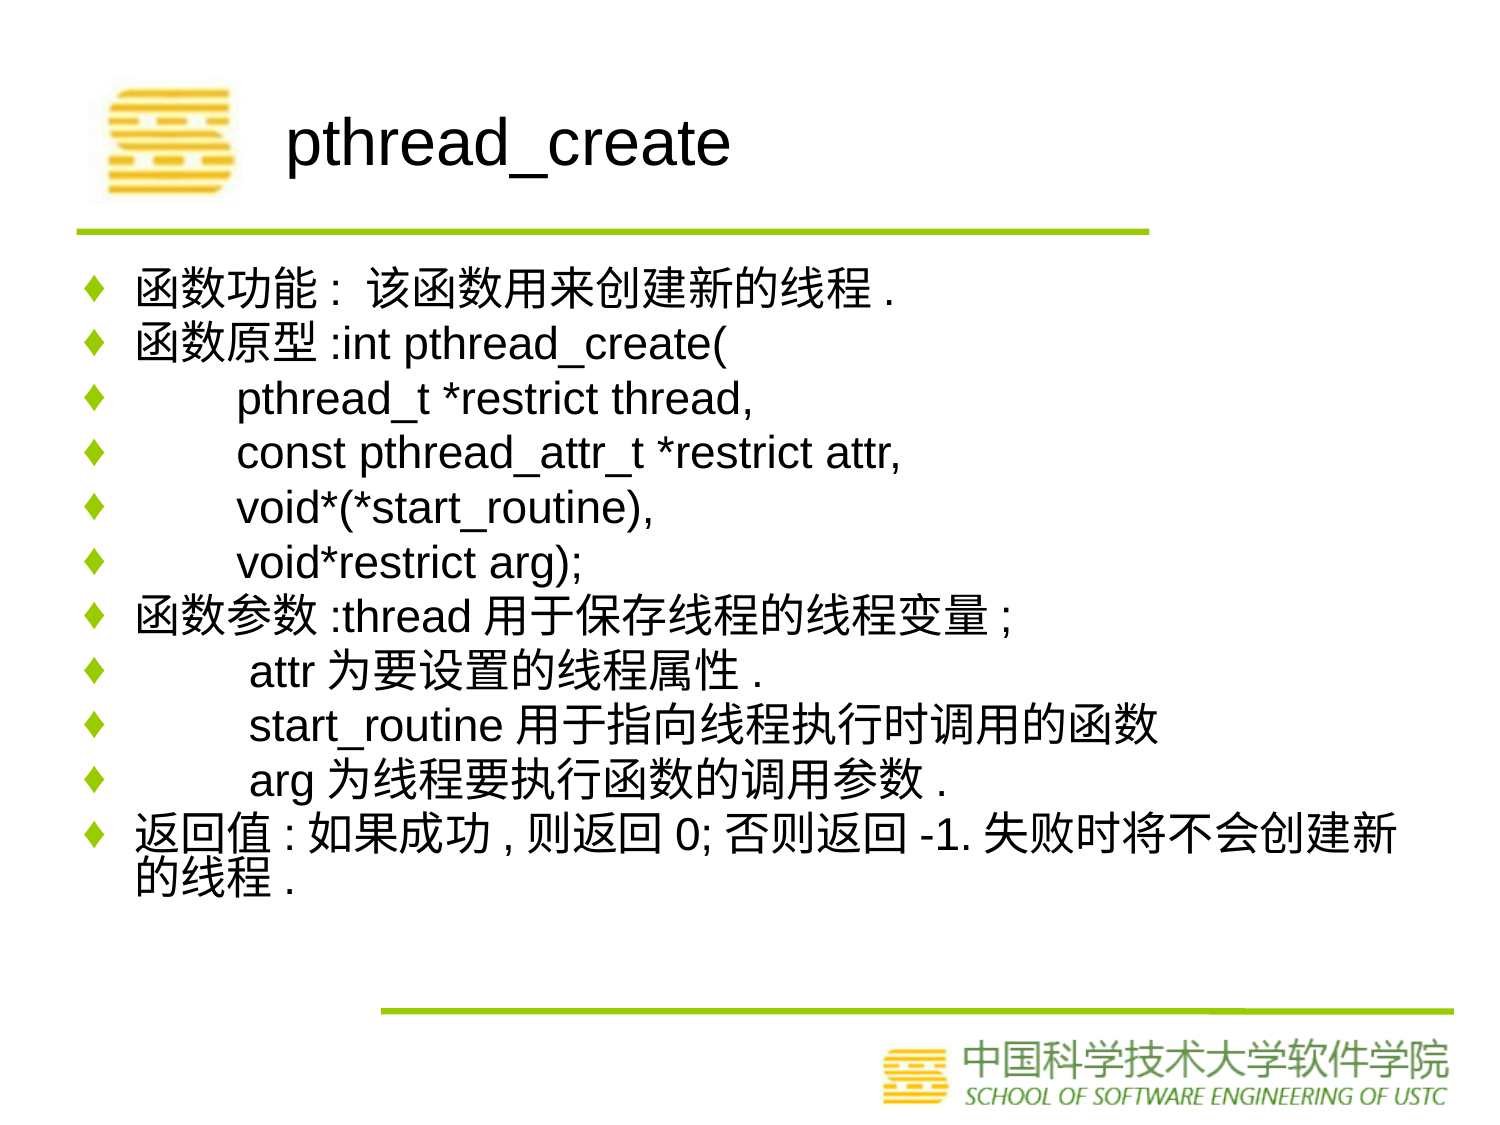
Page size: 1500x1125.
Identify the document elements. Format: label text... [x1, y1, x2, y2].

picture [879, 1024, 1456, 1118]
list 函数功能: 该函数用来创建新的线程. 函数原型:int pthread_create( pthread_t *restrict thread, const pthread_attr_t *restrict attr, void*(*start_routine), void*restrict arg); 函数参数:thread用于保存线程的线程变量; attr为要设置的线程属性. start_routine用于指向线程执行时调用的函数 arg为线程要执行函数的调用参数. 返回值:如果成功,则返回0;否则返回-1.失败时将不会创建新的线程. [74, 261, 1426, 1006]
title pthread_create [277, 44, 1426, 234]
picture [88, 78, 248, 204]
